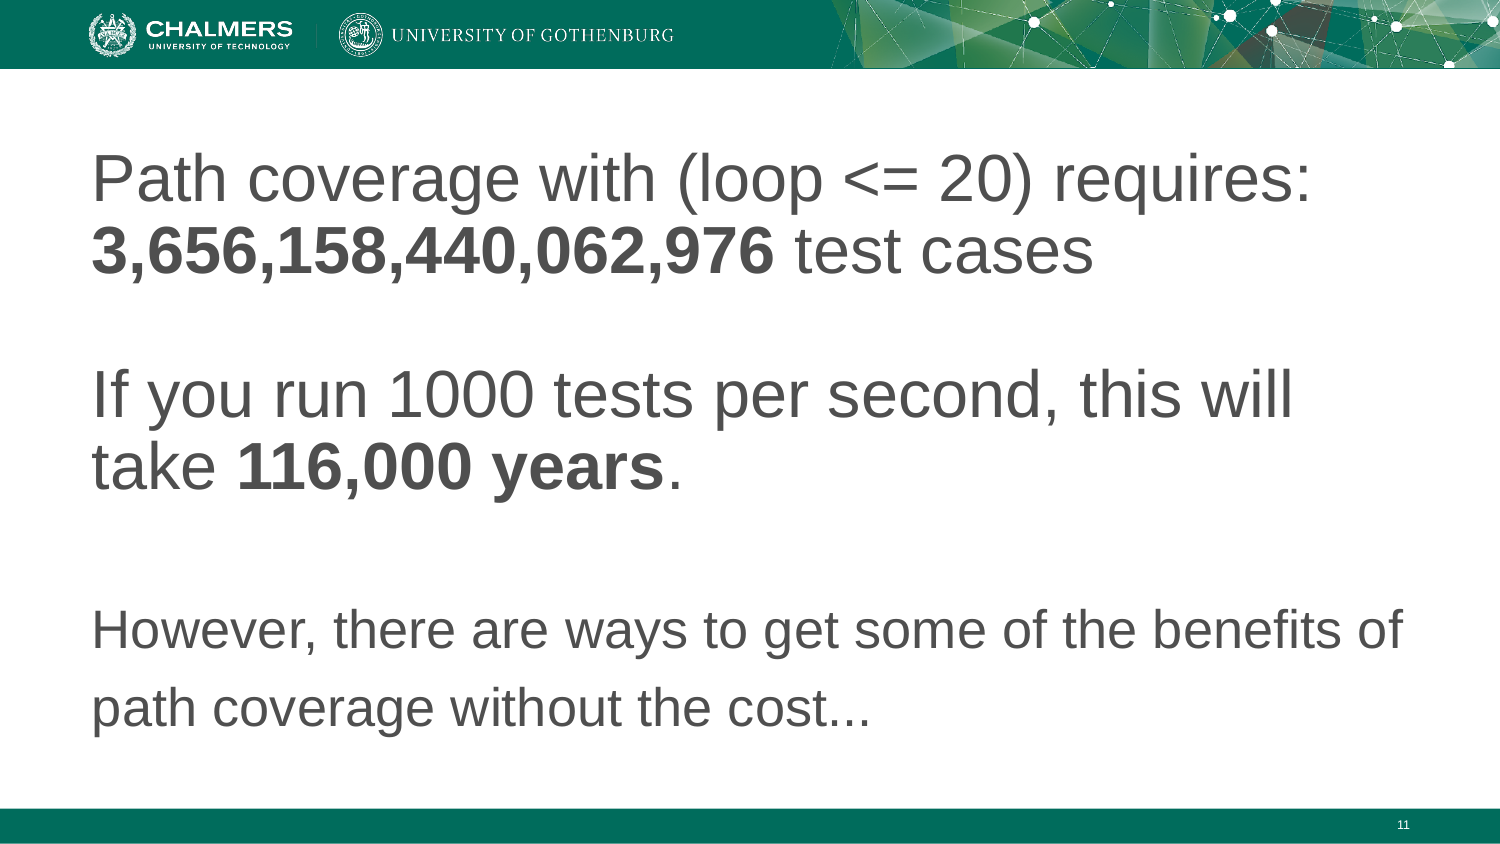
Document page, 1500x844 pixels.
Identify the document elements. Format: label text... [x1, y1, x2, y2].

picture [759, 0, 1500, 68]
slide_number ‹#› [1074, 809, 1425, 844]
list Path coverage with (loop <= 20) requires: 3,656,158,440,062,976 test cases If you run 1000 tests per second, this will take 116,000 years. However, there are ways to get some of the benefits of path coverage without the cost... [76, 136, 1426, 782]
picture [64, 0, 696, 85]
